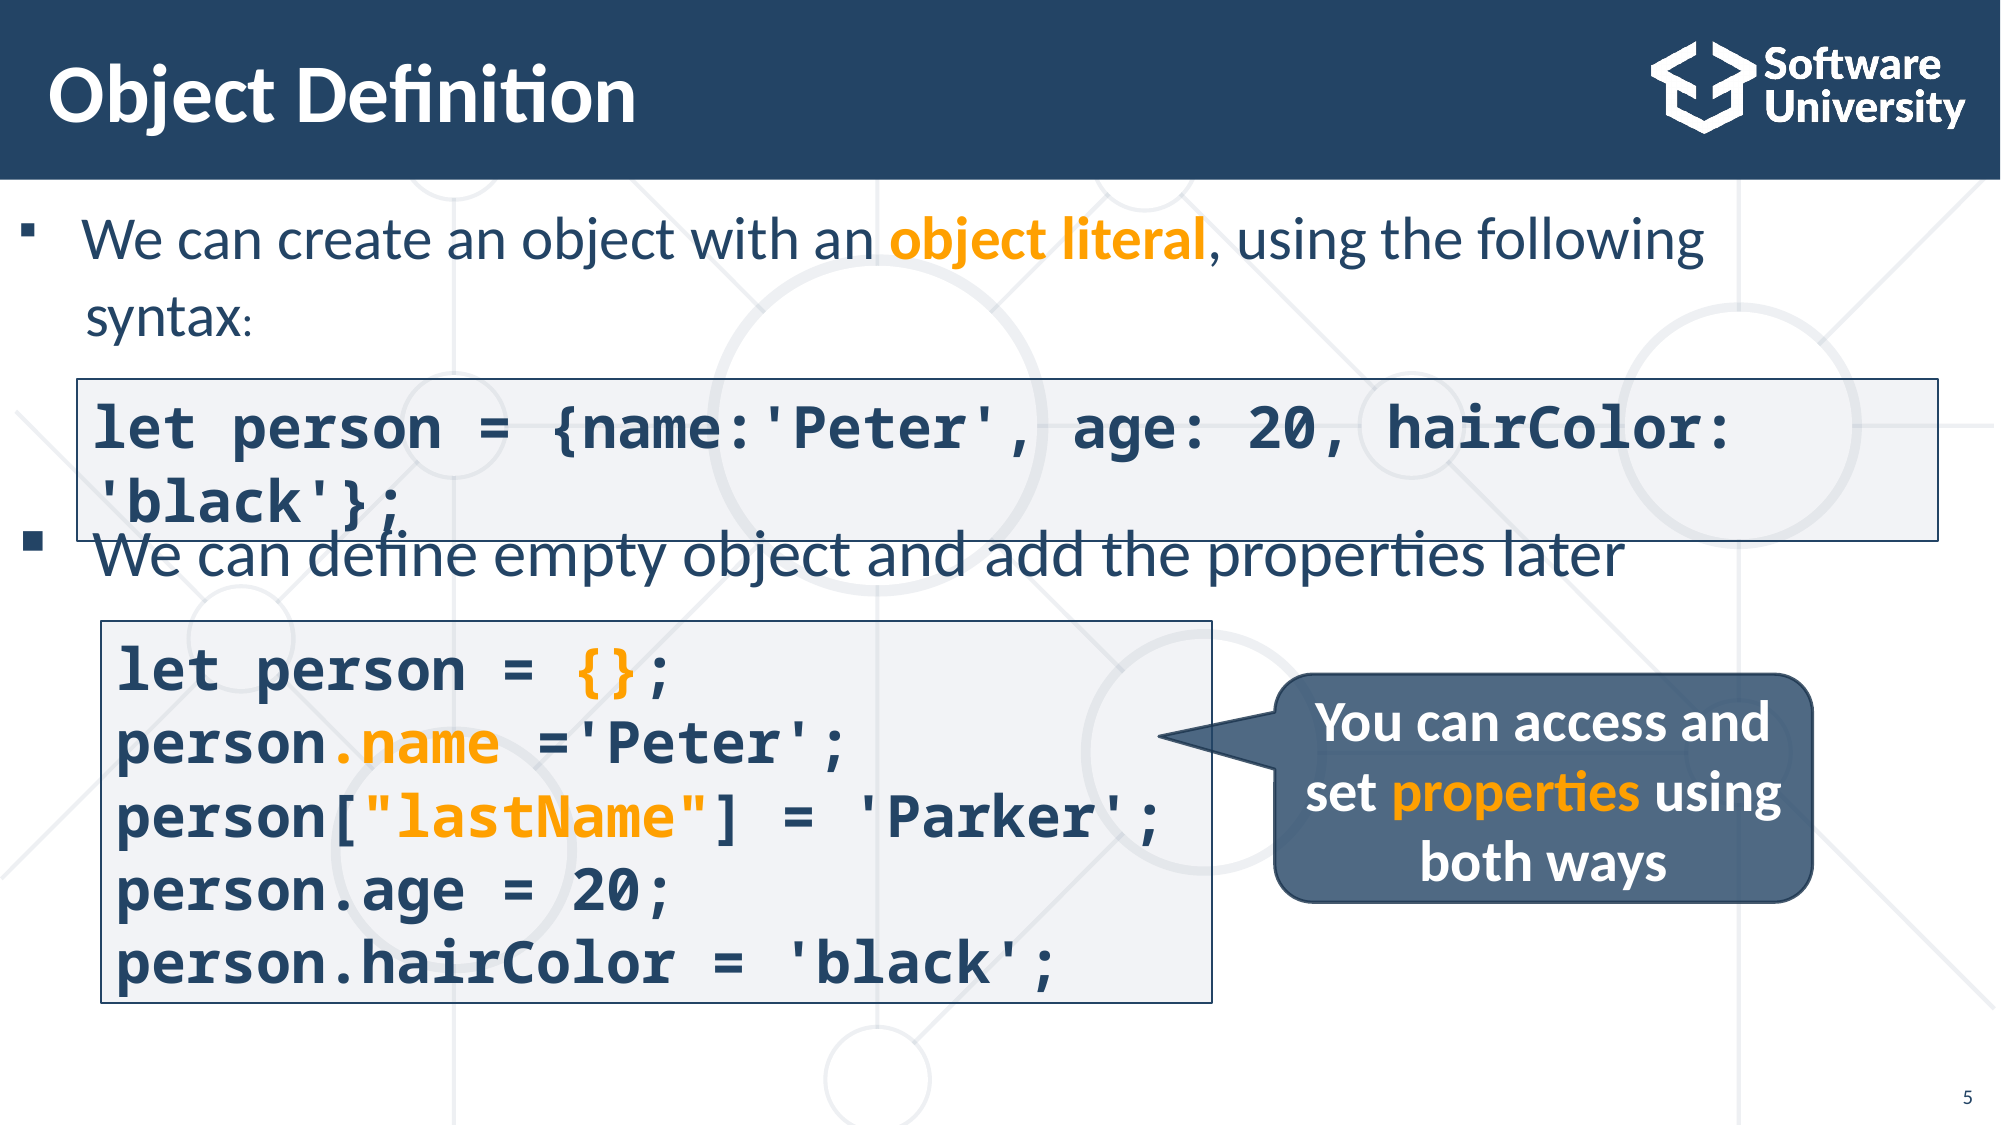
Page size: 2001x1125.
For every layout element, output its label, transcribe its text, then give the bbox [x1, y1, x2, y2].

title Object Definition [31, 16, 1625, 162]
slide_number 5 [1927, 1067, 1989, 1117]
text_box let person = {}; person.name ='Peter'; person["lastName"] = 'Parker'; person.age = 20; person.hairColor = 'black'; [101, 620, 1212, 1003]
text_box We can define empty object and add the properties later [0, 499, 2000, 649]
list We can create an object with an object literal, using the following syntax: [0, 189, 2000, 359]
picture [1651, 41, 1966, 134]
text_box You can access and set properties using both ways [1156, 672, 1815, 905]
text_box let person = {name:'Peter', age: 20, hairColor: 'black'}; [77, 379, 1938, 499]
